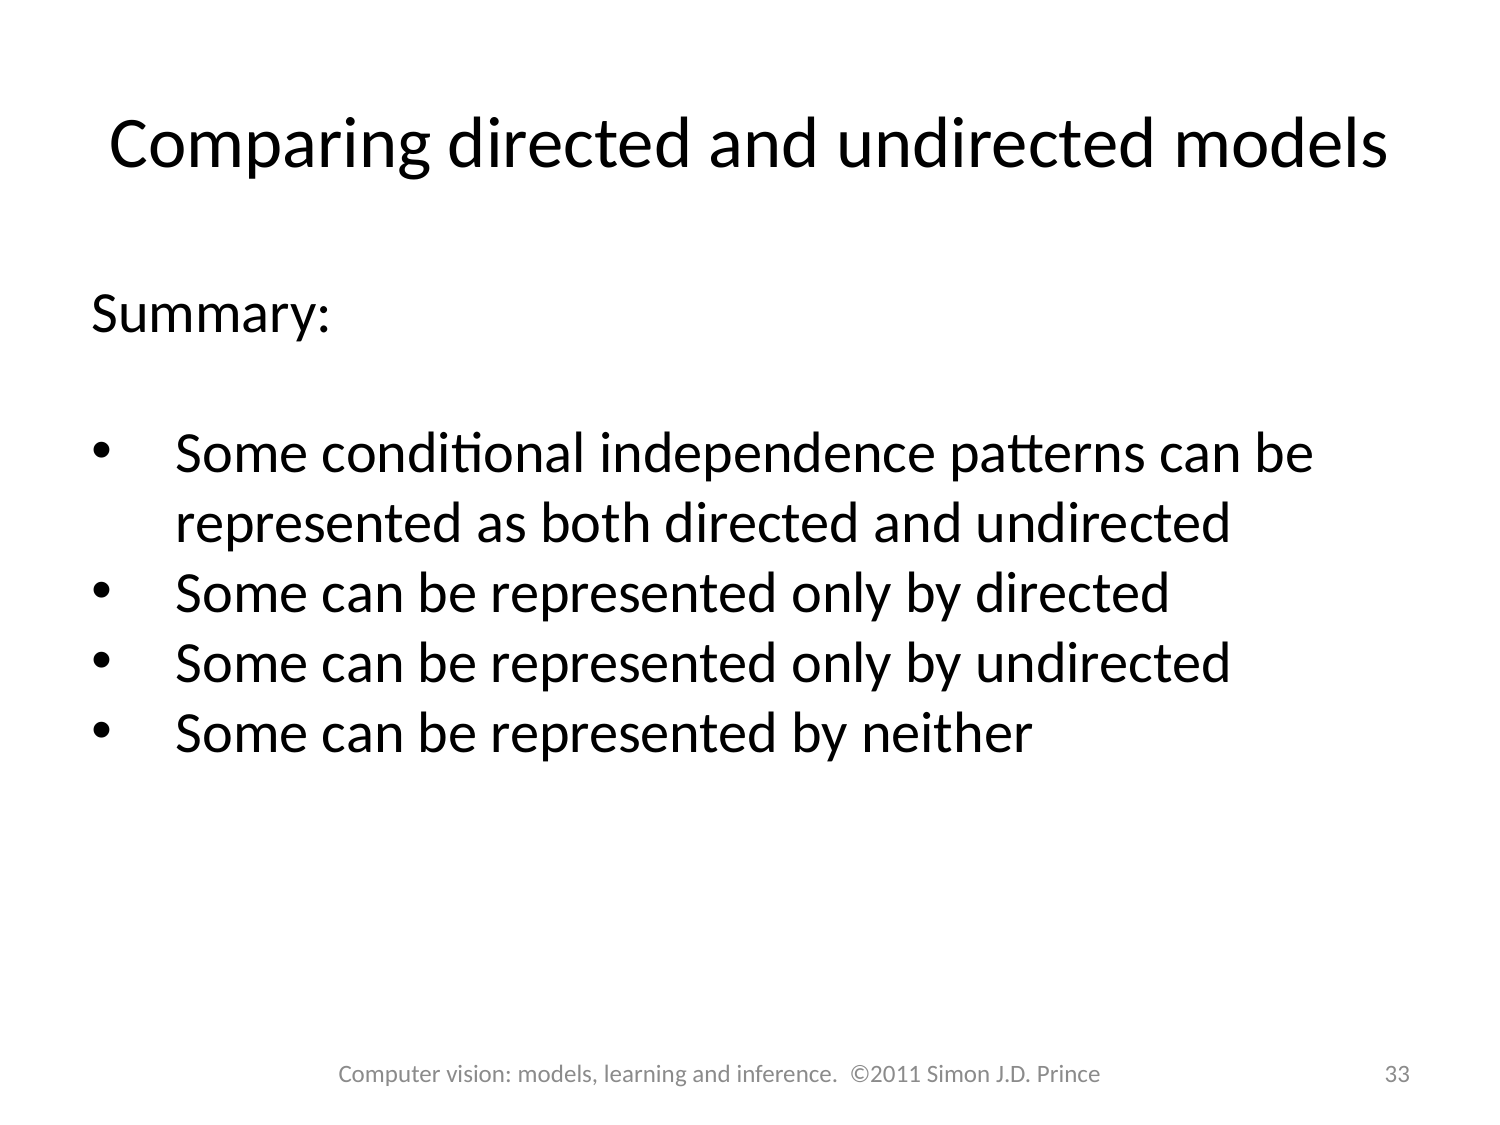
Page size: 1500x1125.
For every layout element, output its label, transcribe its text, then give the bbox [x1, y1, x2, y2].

text_box Summary: Some conditional independence patterns can be represented as both directed and undirected Some can be represented only by directed Some can be represented only by undirected Some can be represented by neither [76, 267, 1341, 982]
footer Computer vision: models, learning and inference. ©2011 Simon J.D. Prince [301, 1042, 1140, 1103]
title Comparing directed and undirected models [75, 45, 1425, 233]
slide_number 33 [1140, 1042, 1425, 1103]
